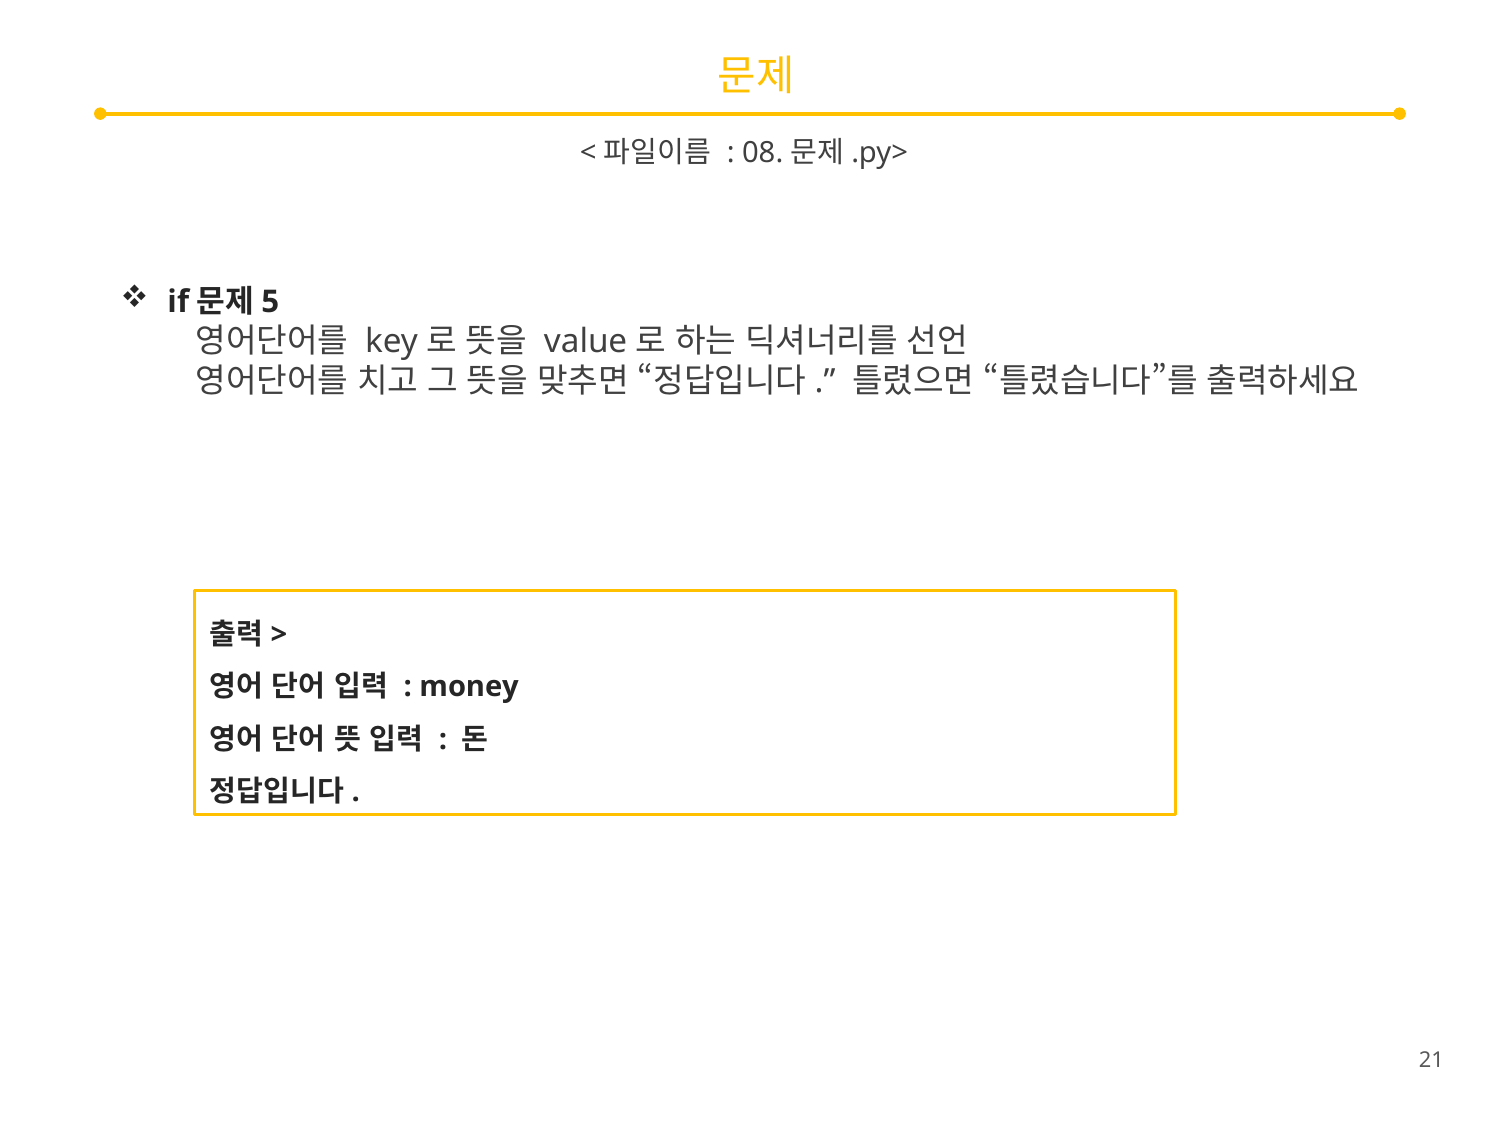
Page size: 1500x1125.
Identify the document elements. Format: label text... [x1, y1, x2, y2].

title 문제 [123, 45, 1388, 102]
text_box <파일이름 : 08.문제.py> [100, 125, 1388, 176]
text_box 출력> 영어 단어 입력 : money 영어 단어 뜻 입력 : 돈 정답입니다. [194, 590, 1176, 815]
text_box if문제5 영어단어를 key로 뜻을 value로 하는 딕셔너리를 선언 영어단어를 치고 그 뜻을 맞추면 “정답입니다.” 틀렸으면 “틀렸습니다”를 출력하세요 [105, 255, 1388, 407]
